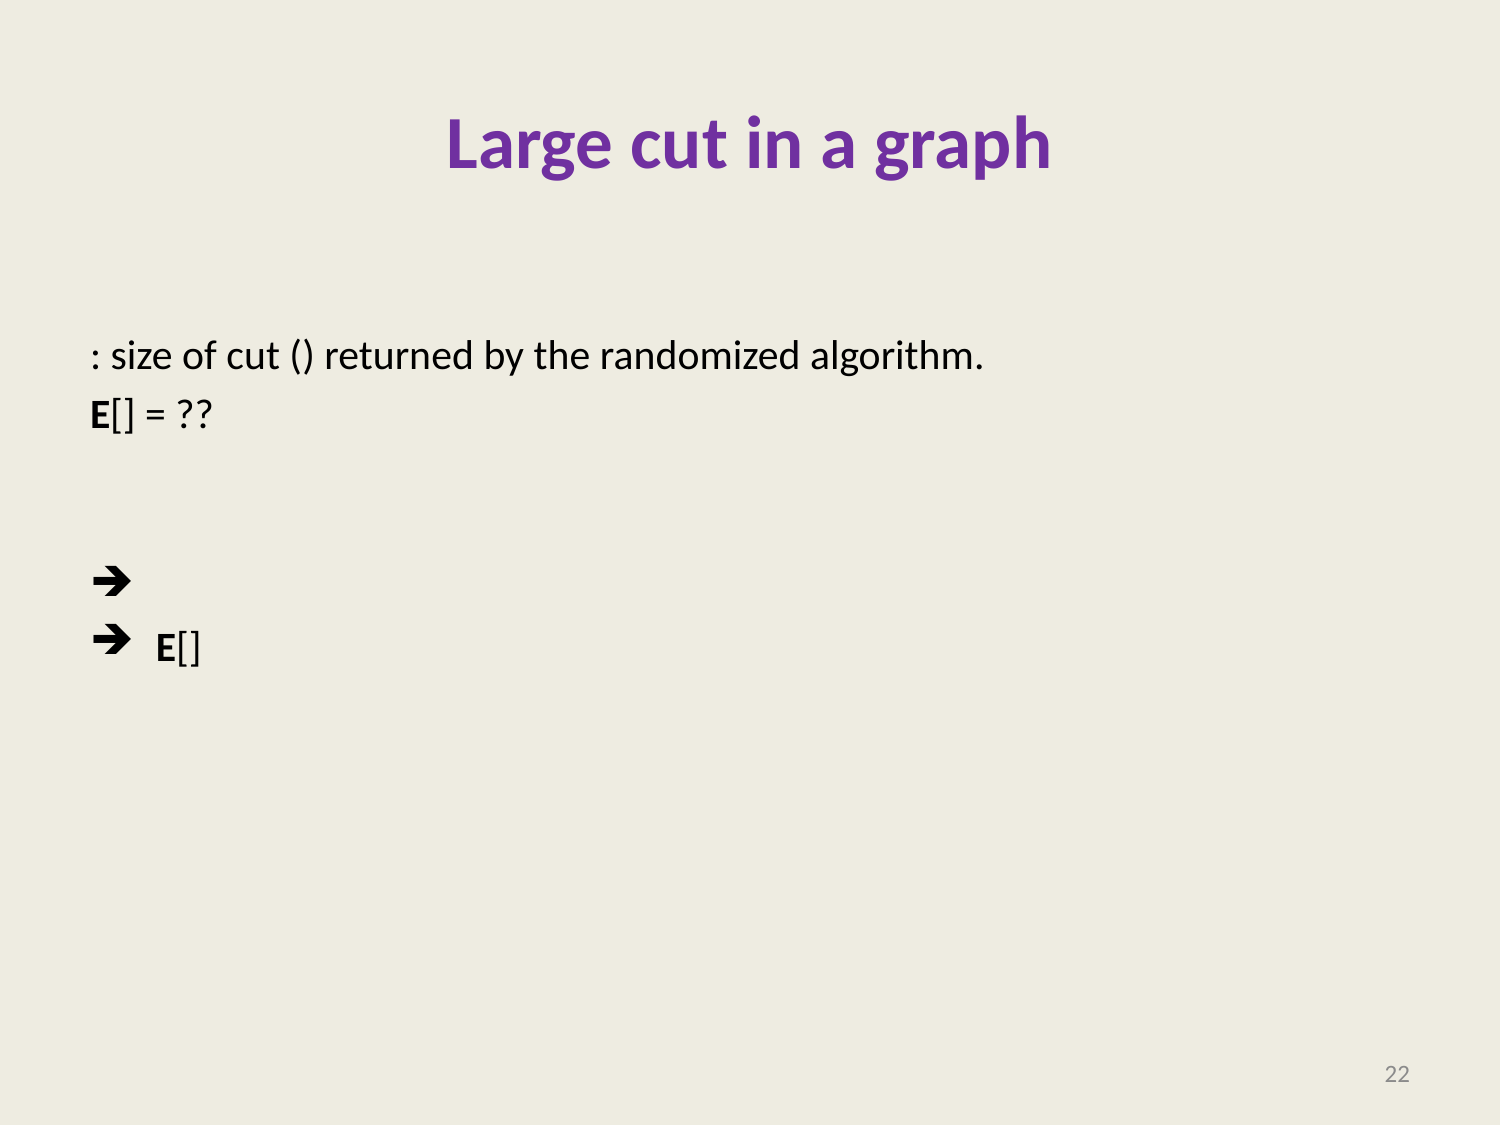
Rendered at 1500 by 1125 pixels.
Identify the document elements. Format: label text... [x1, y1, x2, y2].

slide_number 22 [1074, 1042, 1425, 1103]
title Large cut in a graph [75, 45, 1425, 233]
